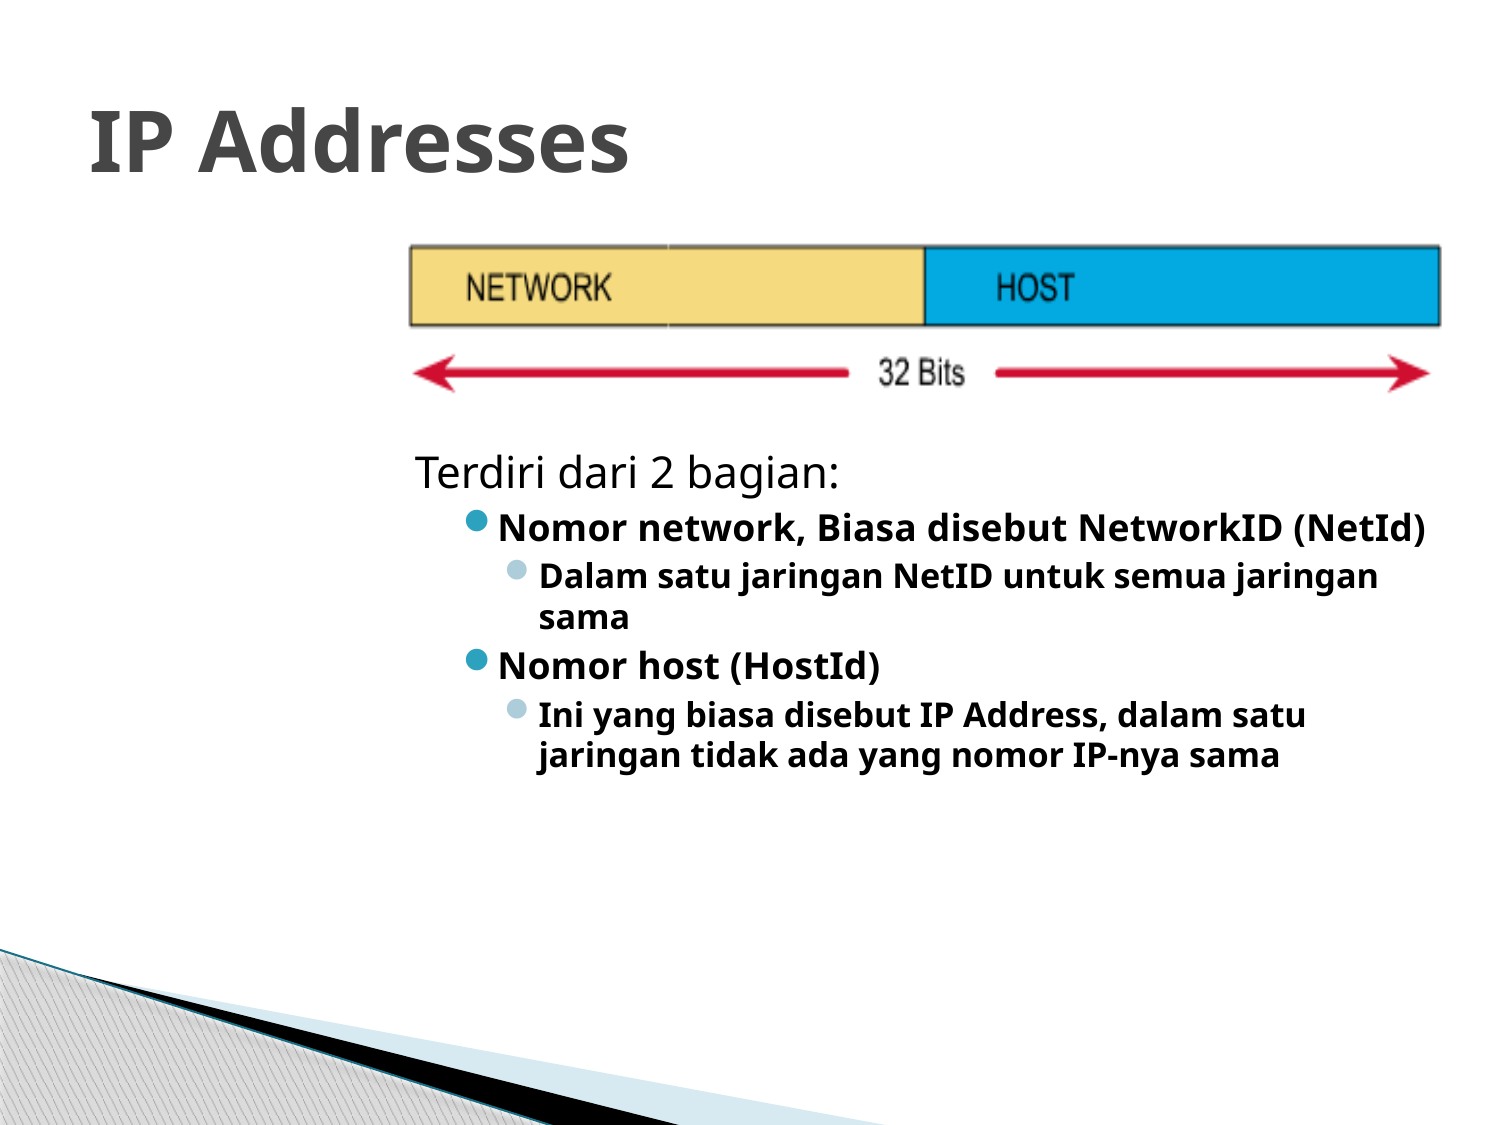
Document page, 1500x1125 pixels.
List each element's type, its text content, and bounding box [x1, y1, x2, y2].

list Terdiri dari 2 bagian: Nomor network, Biasa disebut NetworkID (NetId) Dalam satu jaringan NetID untuk semua jaringan sama Nomor host (HostId) Ini yang biasa disebut IP Address, dalam satu jaringan tidak ada yang nomor IP-nya sama [399, 447, 1450, 832]
picture [399, 212, 1451, 438]
title IP Addresses [75, 45, 1425, 233]
